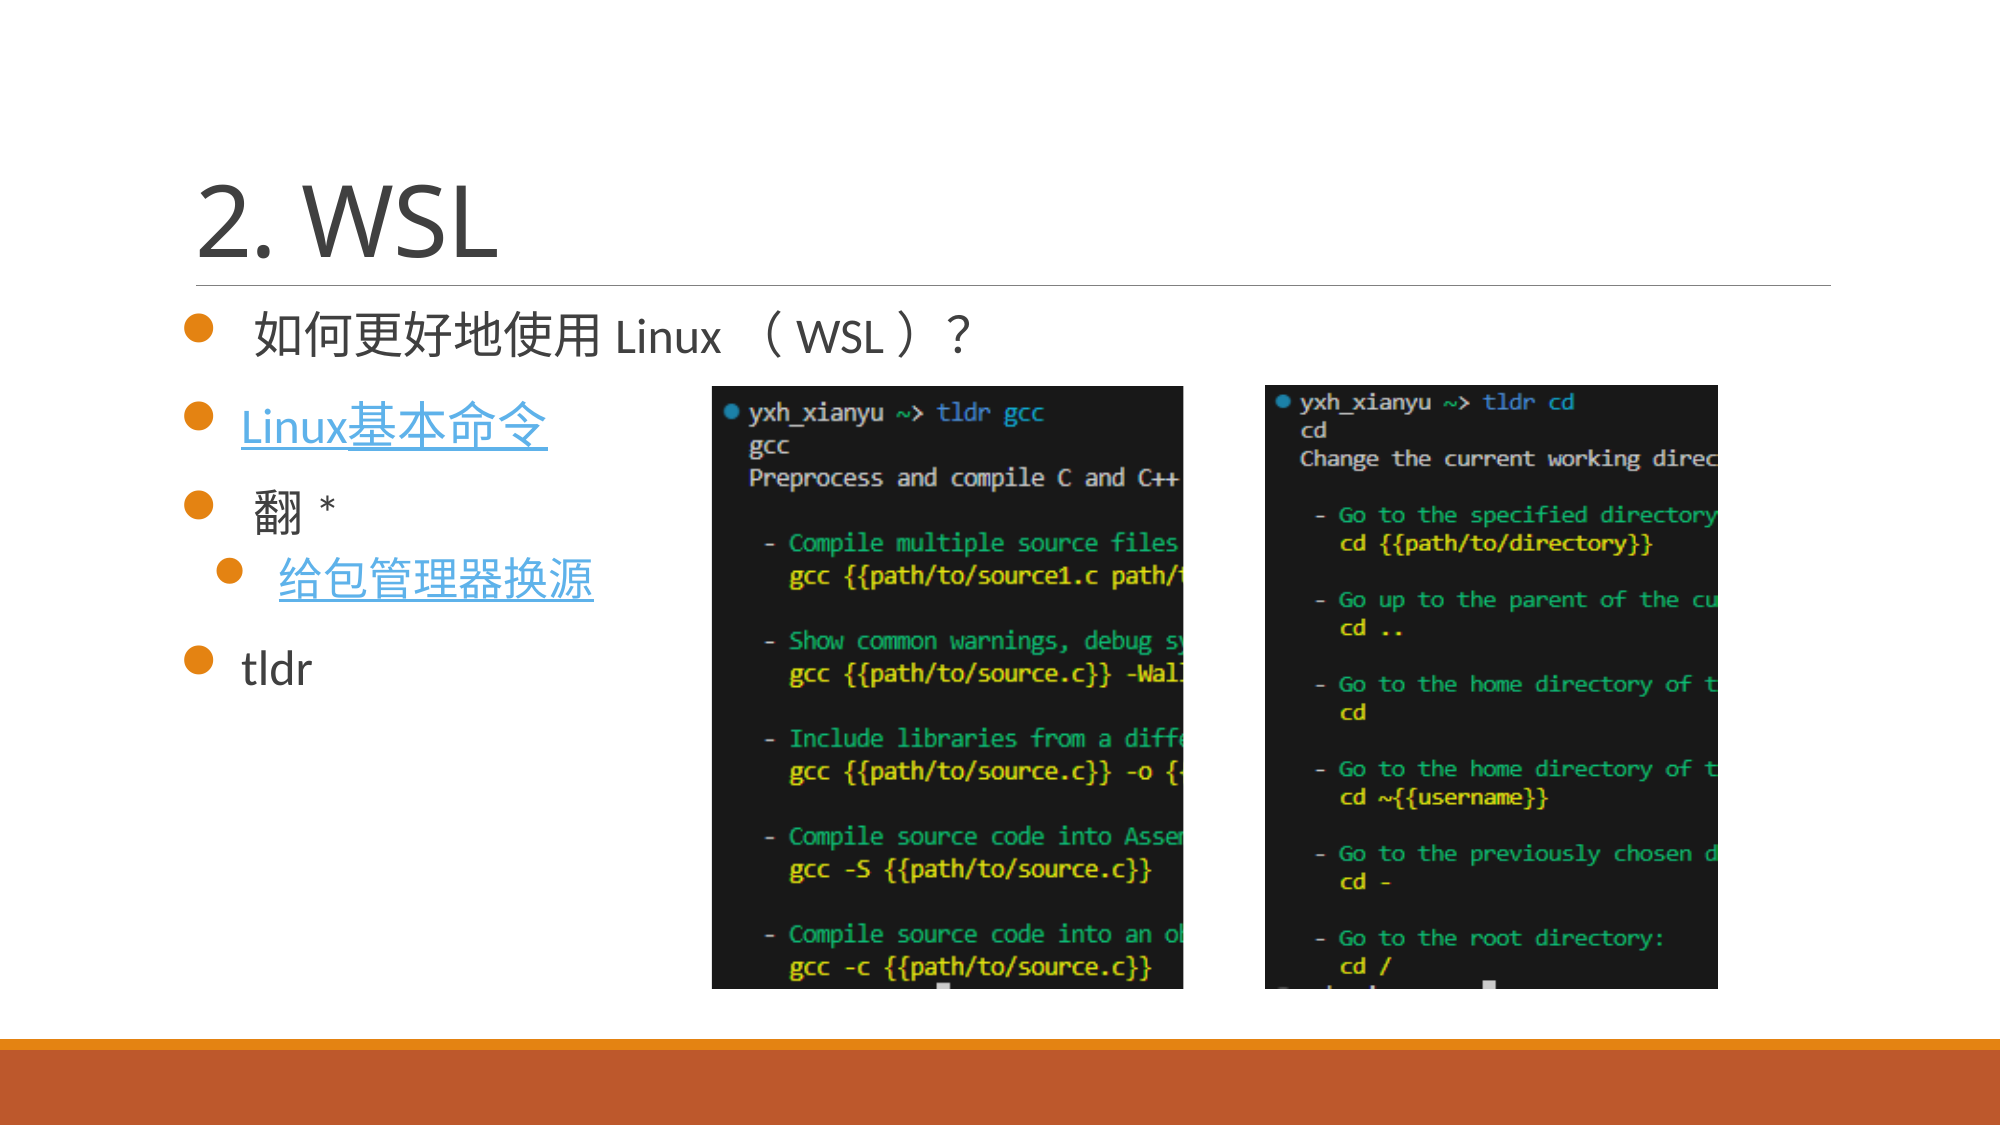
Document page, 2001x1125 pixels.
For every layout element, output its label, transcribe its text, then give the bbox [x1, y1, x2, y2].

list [711, 385, 1184, 990]
picture [1264, 385, 1718, 990]
list 如何更好地使用Linux（WSL）？ Linux基本命令 翻* 给包管理器换源 tldr [180, 302, 990, 963]
title 2. WSL [180, 47, 1830, 285]
